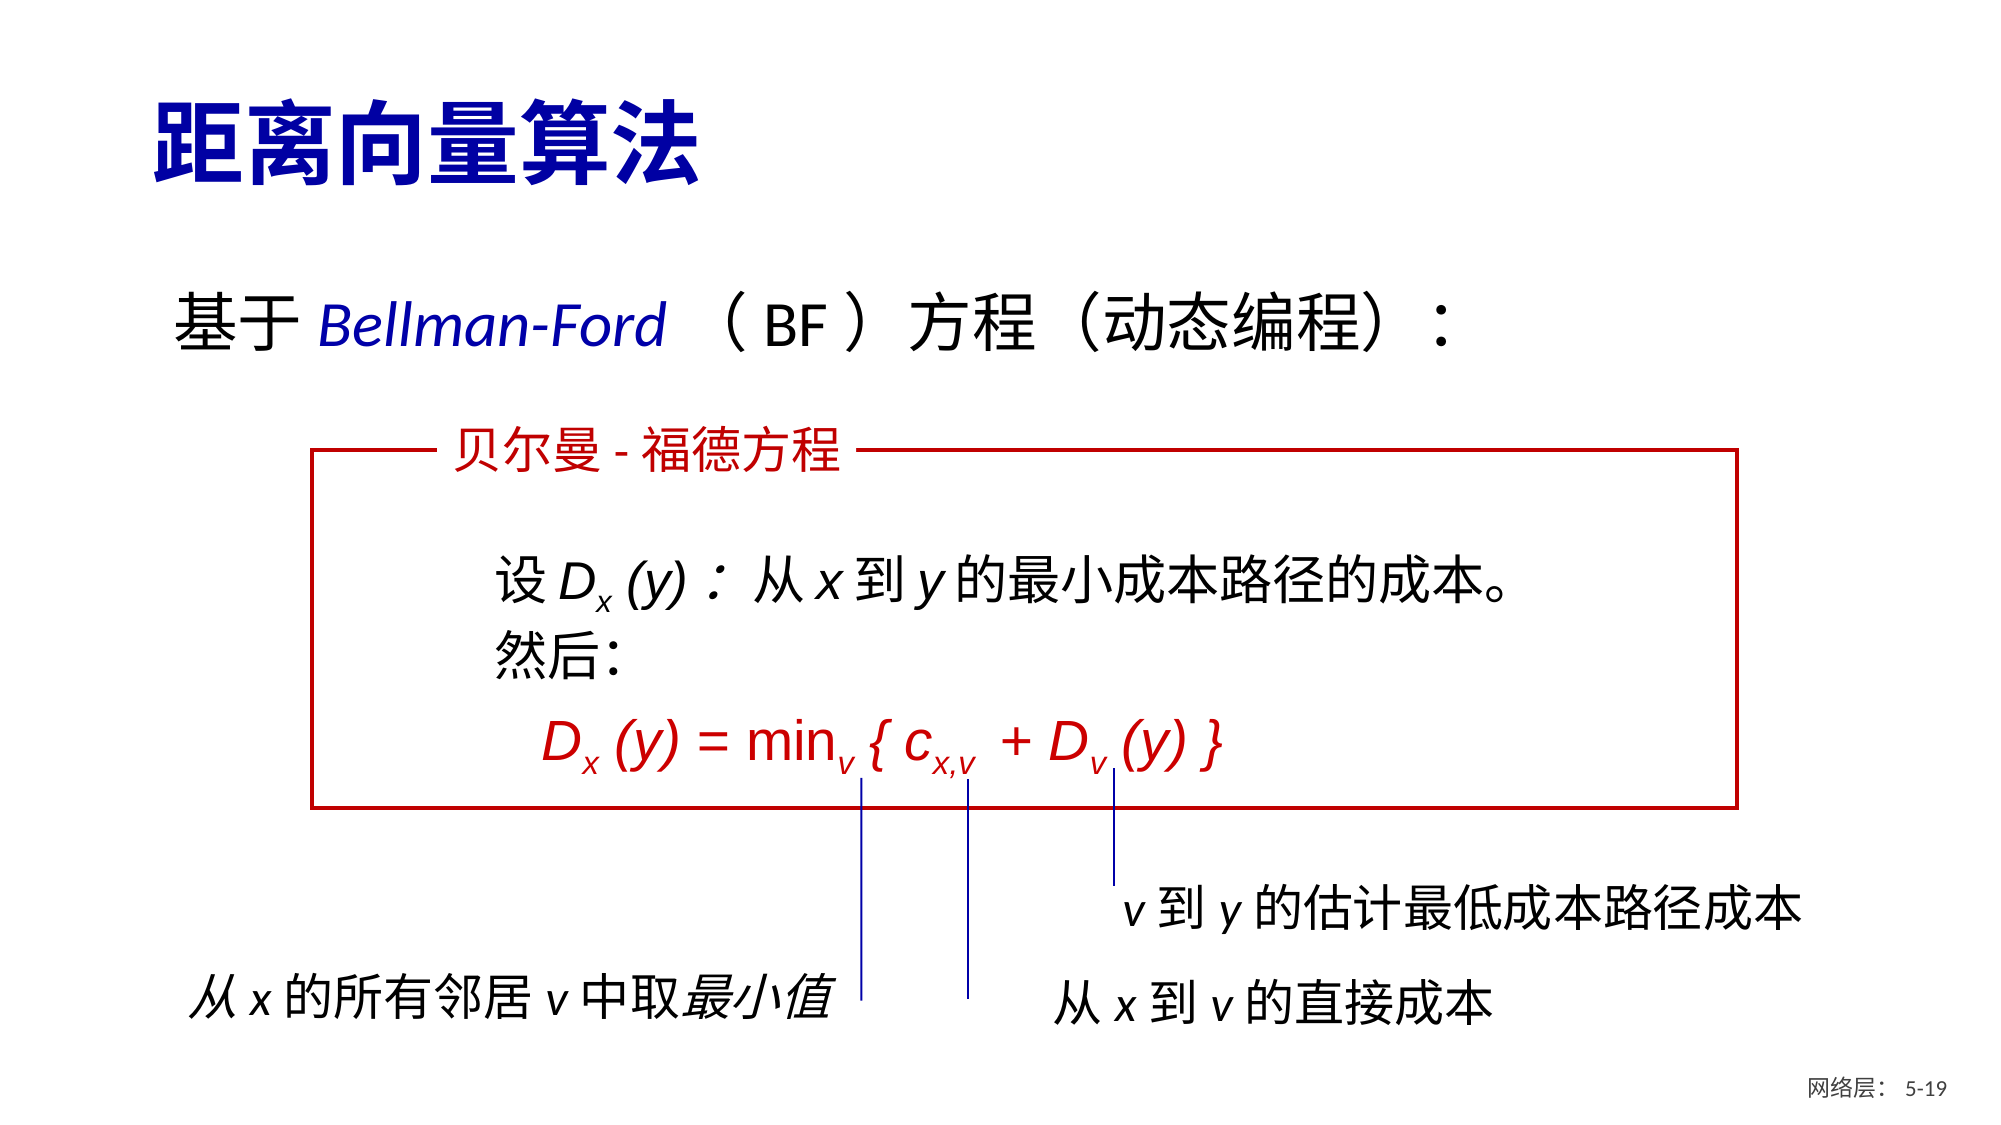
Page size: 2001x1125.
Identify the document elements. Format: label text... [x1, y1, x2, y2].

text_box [144, 777, 874, 1034]
list 基于Bellman-Ford（BF）方程（动态编程）： [137, 282, 1912, 368]
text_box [312, 411, 1765, 864]
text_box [967, 779, 1581, 1040]
title 距离向量算法 [137, 74, 1863, 221]
slide_number 网络层：5- 18 [1512, 1056, 1963, 1117]
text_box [1064, 768, 1862, 945]
